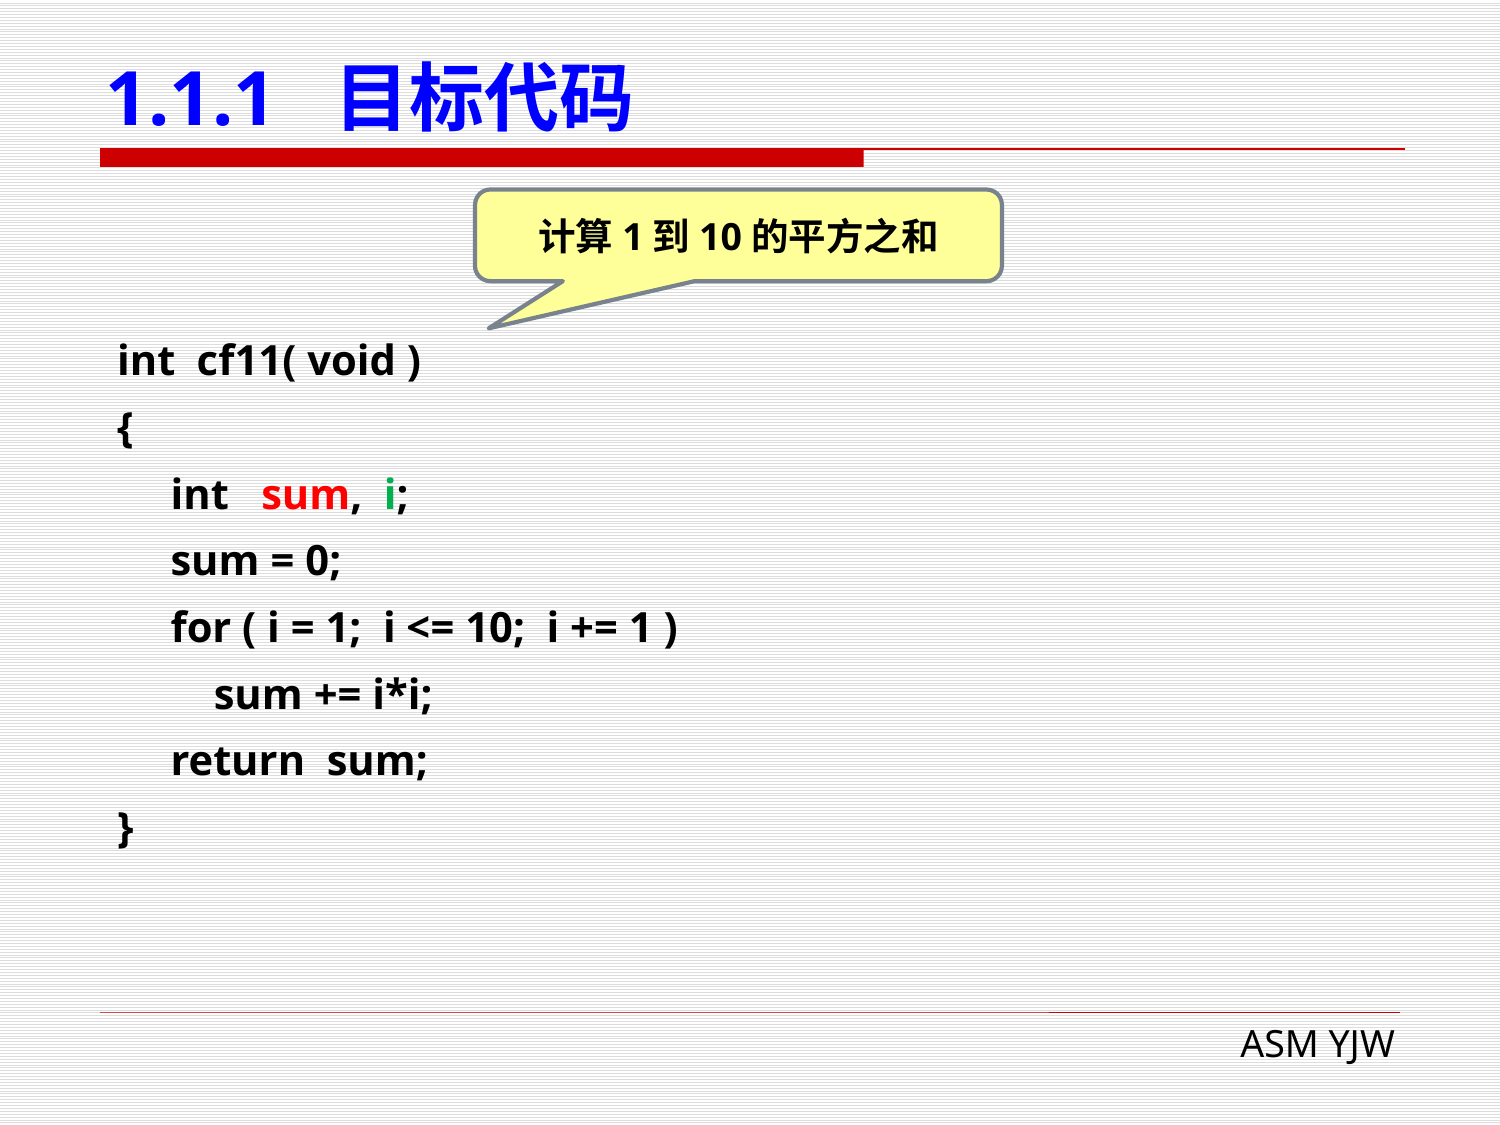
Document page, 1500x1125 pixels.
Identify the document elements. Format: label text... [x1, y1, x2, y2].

title 1.1.1 目标代码 [88, 42, 1448, 149]
text_box int cf11( void ) { int sum, i; sum = 0; for ( i = 1; i <= 10; i += 1 ) sum += i*i; return sum; } [100, 309, 888, 860]
text_box 计算1到10的平方之和 [472, 187, 1005, 331]
